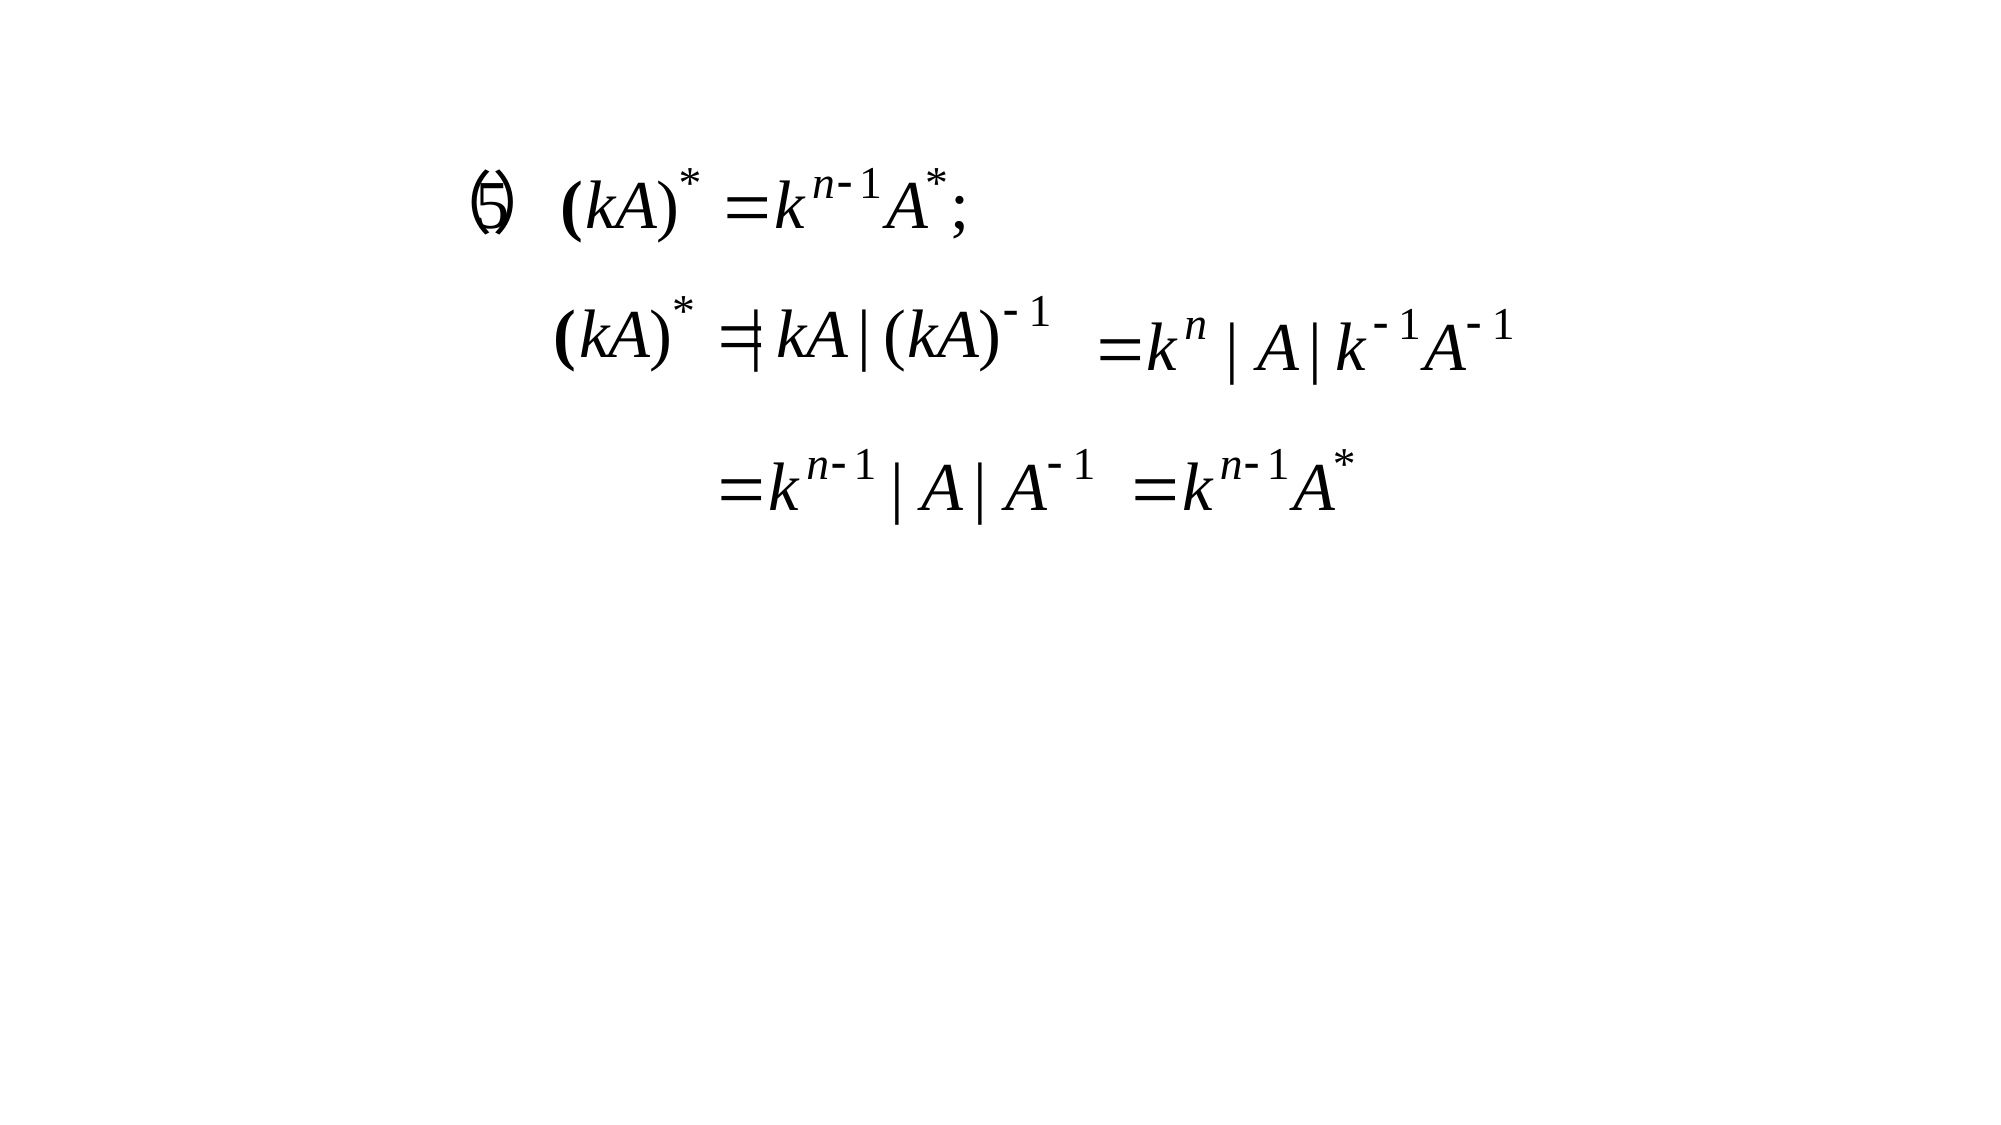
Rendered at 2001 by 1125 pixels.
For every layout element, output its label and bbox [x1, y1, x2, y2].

text_box [704, 430, 1105, 539]
text_box [544, 276, 1060, 386]
text_box [444, 148, 982, 258]
text_box [1082, 290, 1523, 400]
text_box [1117, 429, 1364, 528]
